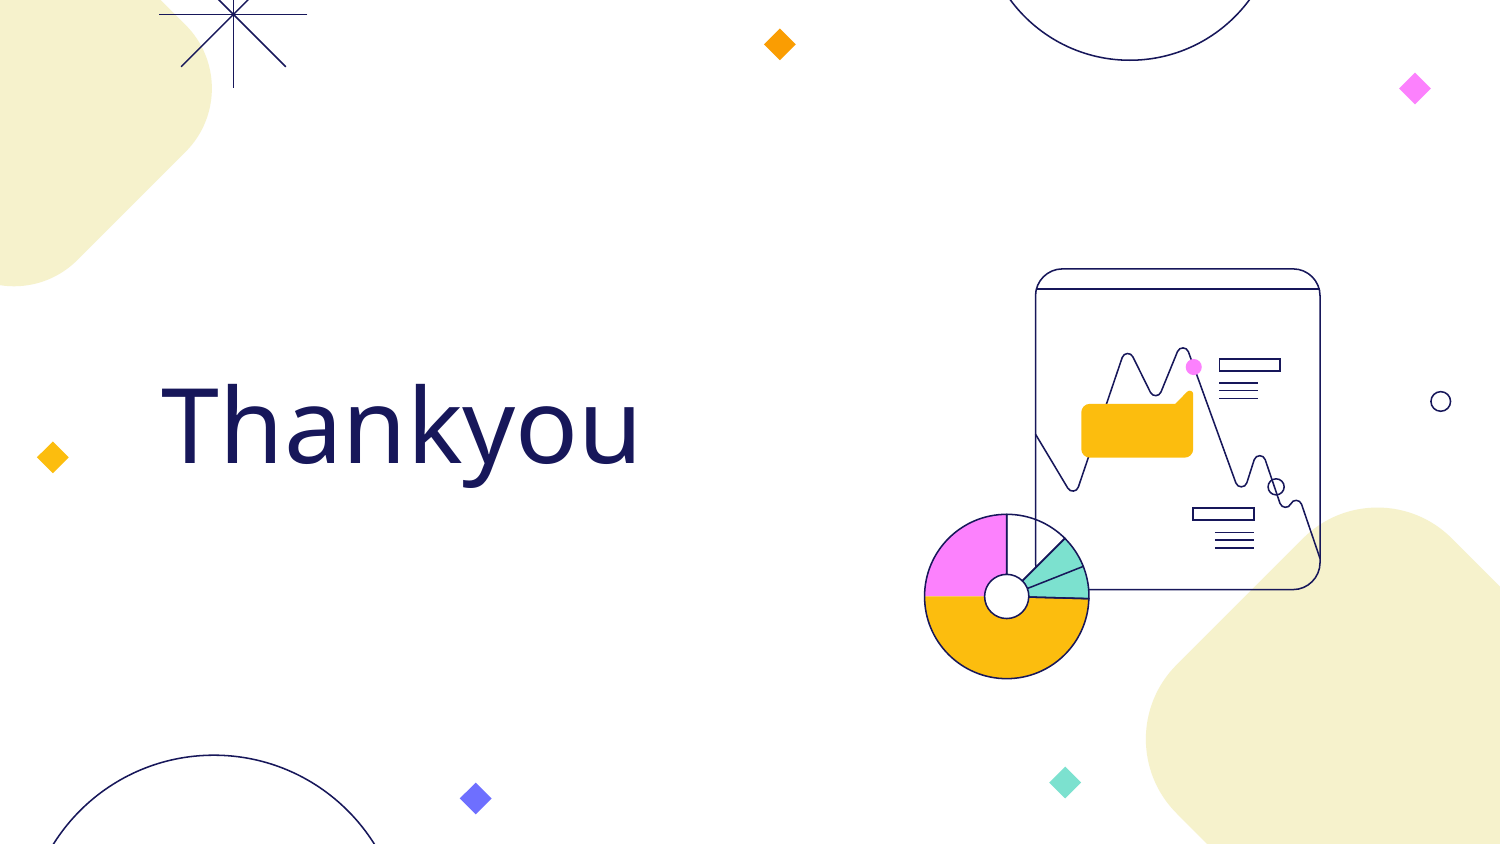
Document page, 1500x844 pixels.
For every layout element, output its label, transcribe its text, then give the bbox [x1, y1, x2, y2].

title Thankyou [146, 248, 925, 595]
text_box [924, 514, 1090, 679]
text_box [1035, 268, 1321, 590]
